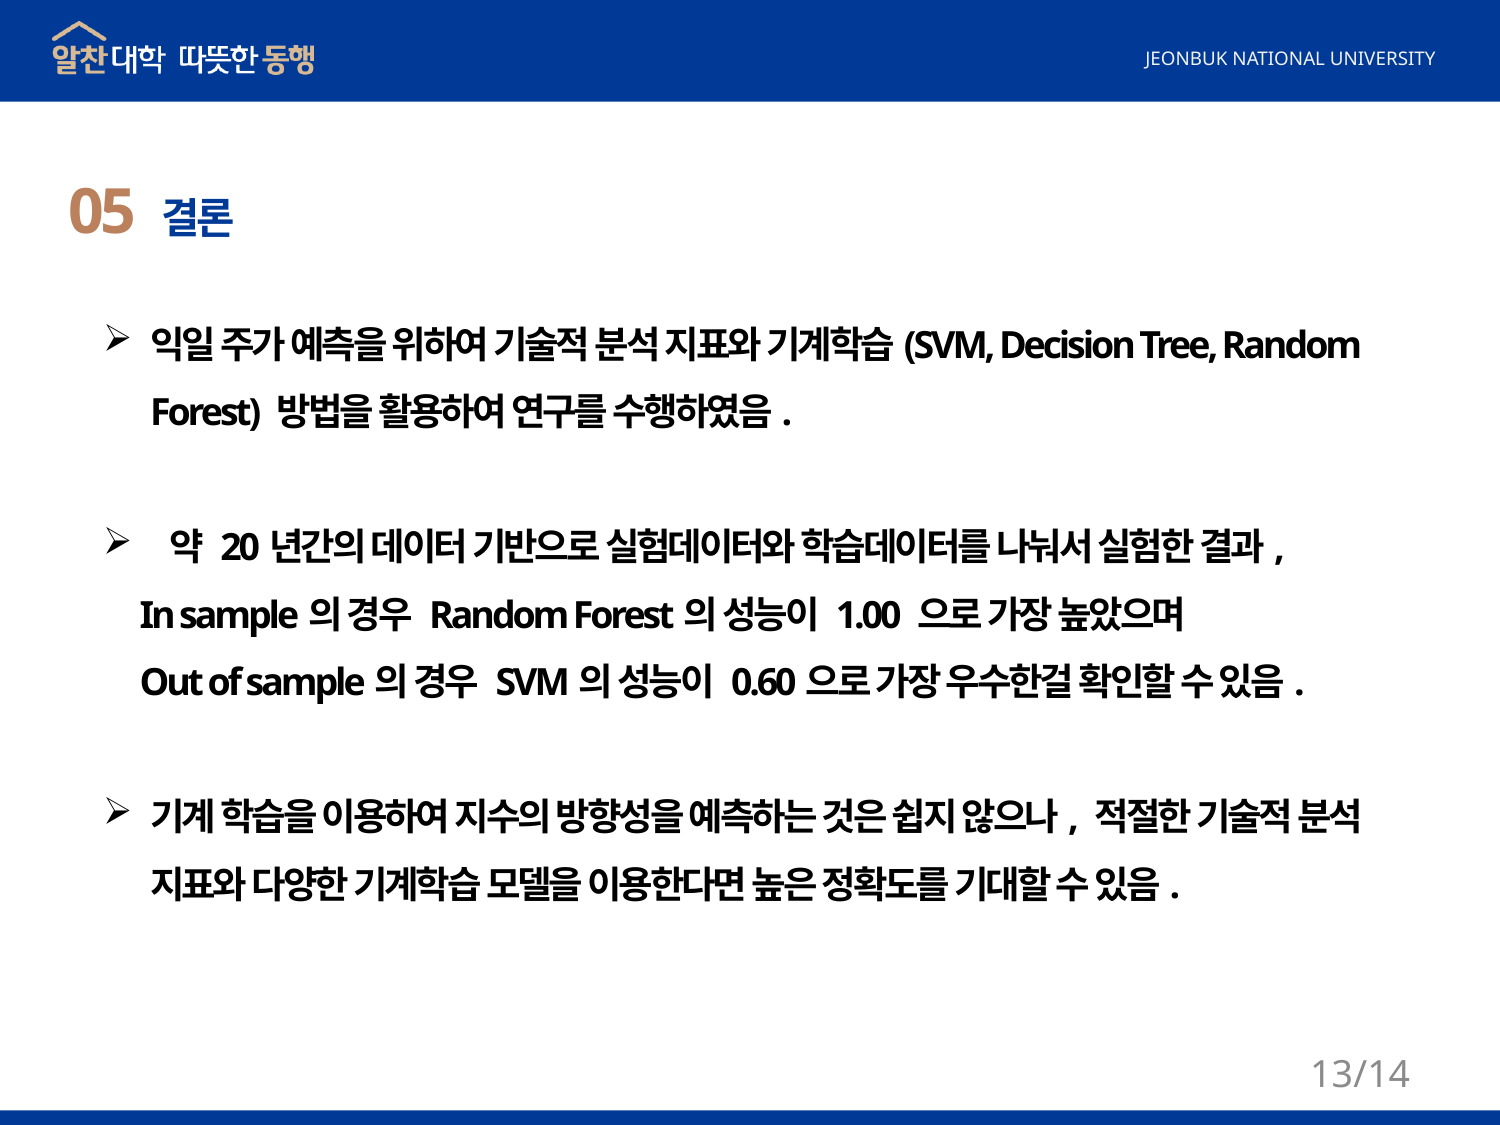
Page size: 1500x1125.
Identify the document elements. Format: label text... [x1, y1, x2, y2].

text_box 익일 주가 예측을 위하여 기술적 분석 지표와 기계학습(SVM, Decision Tree, Random Forest) 방법을 활용하여 연구를 수행하였음. 약 20년간의 데이터 기반으로 실험데이터와 학습데이터를 나눠서 실험한 결과, In sample의 경우 Random Forest의 성능이 1.00 으로 가장 높았으며 Out of sample의 경우 SVM의 성능이 0.60으로 가장 우수한걸 확인할 수 있음. 기계 학습을 이용하여 지수의 방향성을 예측하는 것은 쉽지 않으나, 적절한 기술적 분석 지표와 다양한 기계학습 모델을 이용한다면 높은 정확도를 기대할 수 있음. [88, 290, 1412, 981]
text_box 13/14 [1074, 1042, 1425, 1103]
text_box 05 결론 [53, 148, 1163, 268]
picture [41, 12, 325, 84]
